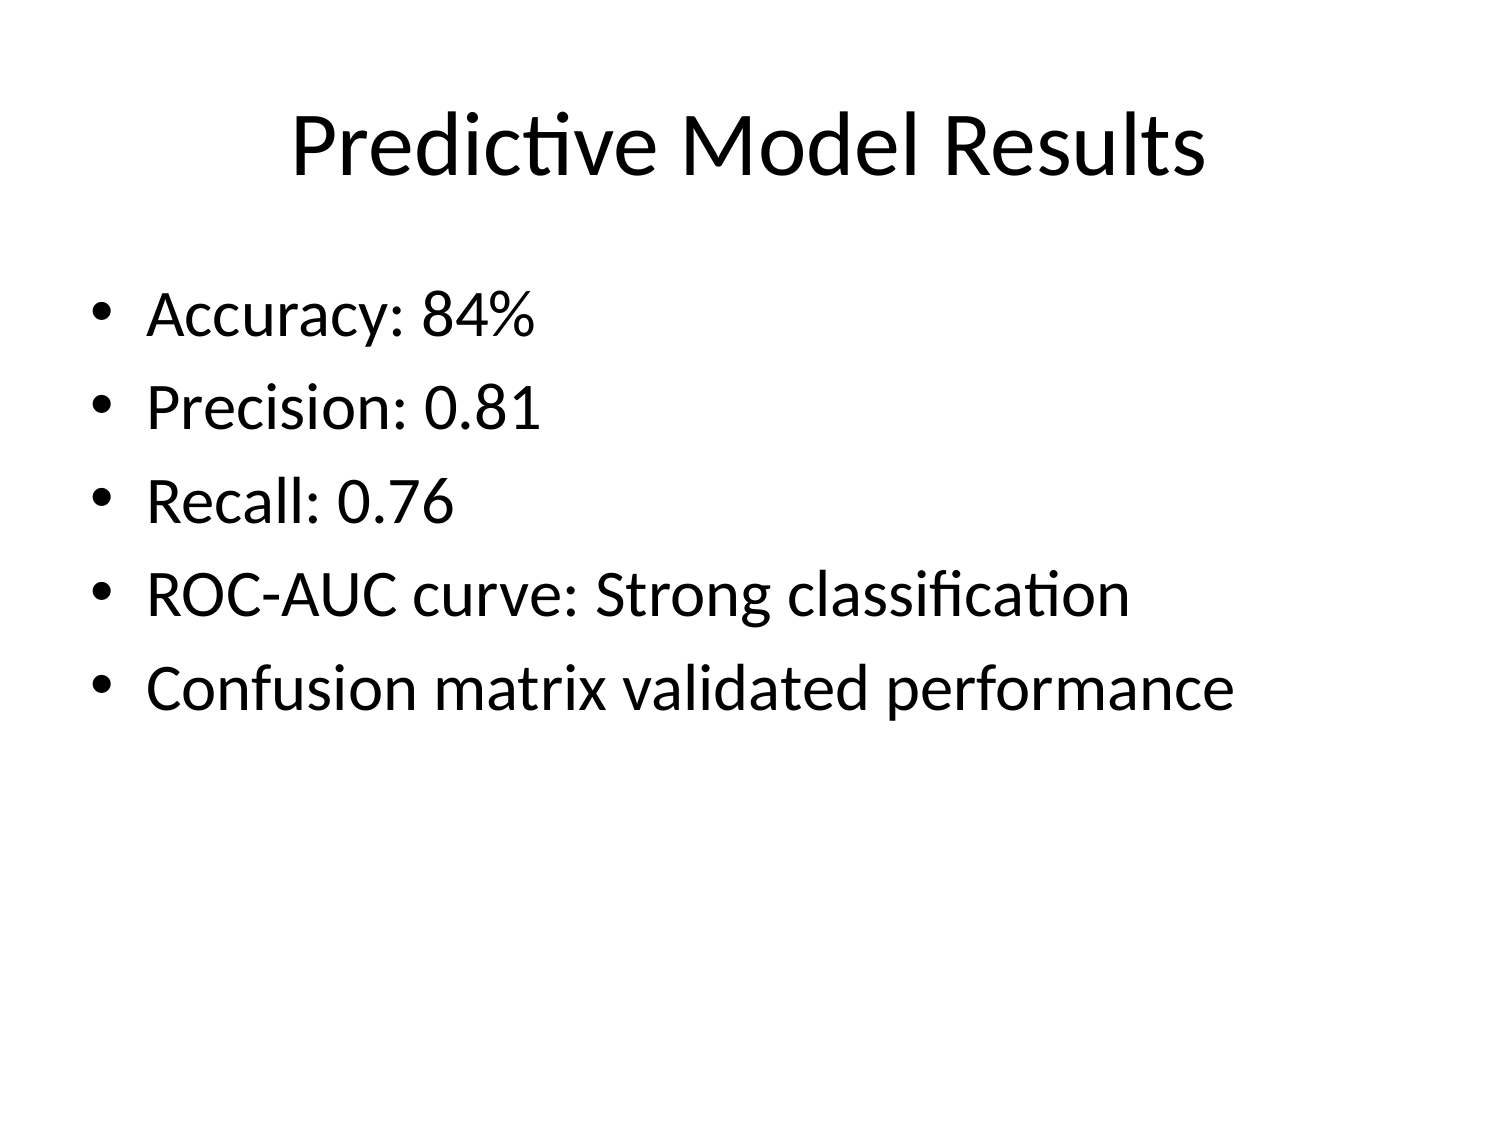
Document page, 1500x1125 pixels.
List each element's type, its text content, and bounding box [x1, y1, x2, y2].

list Accuracy: 84% Precision: 0.81 Recall: 0.76 ROC-AUC curve: Strong classification Confusion matrix validated performance [75, 262, 1425, 1005]
title Predictive Model Results [75, 45, 1425, 233]
